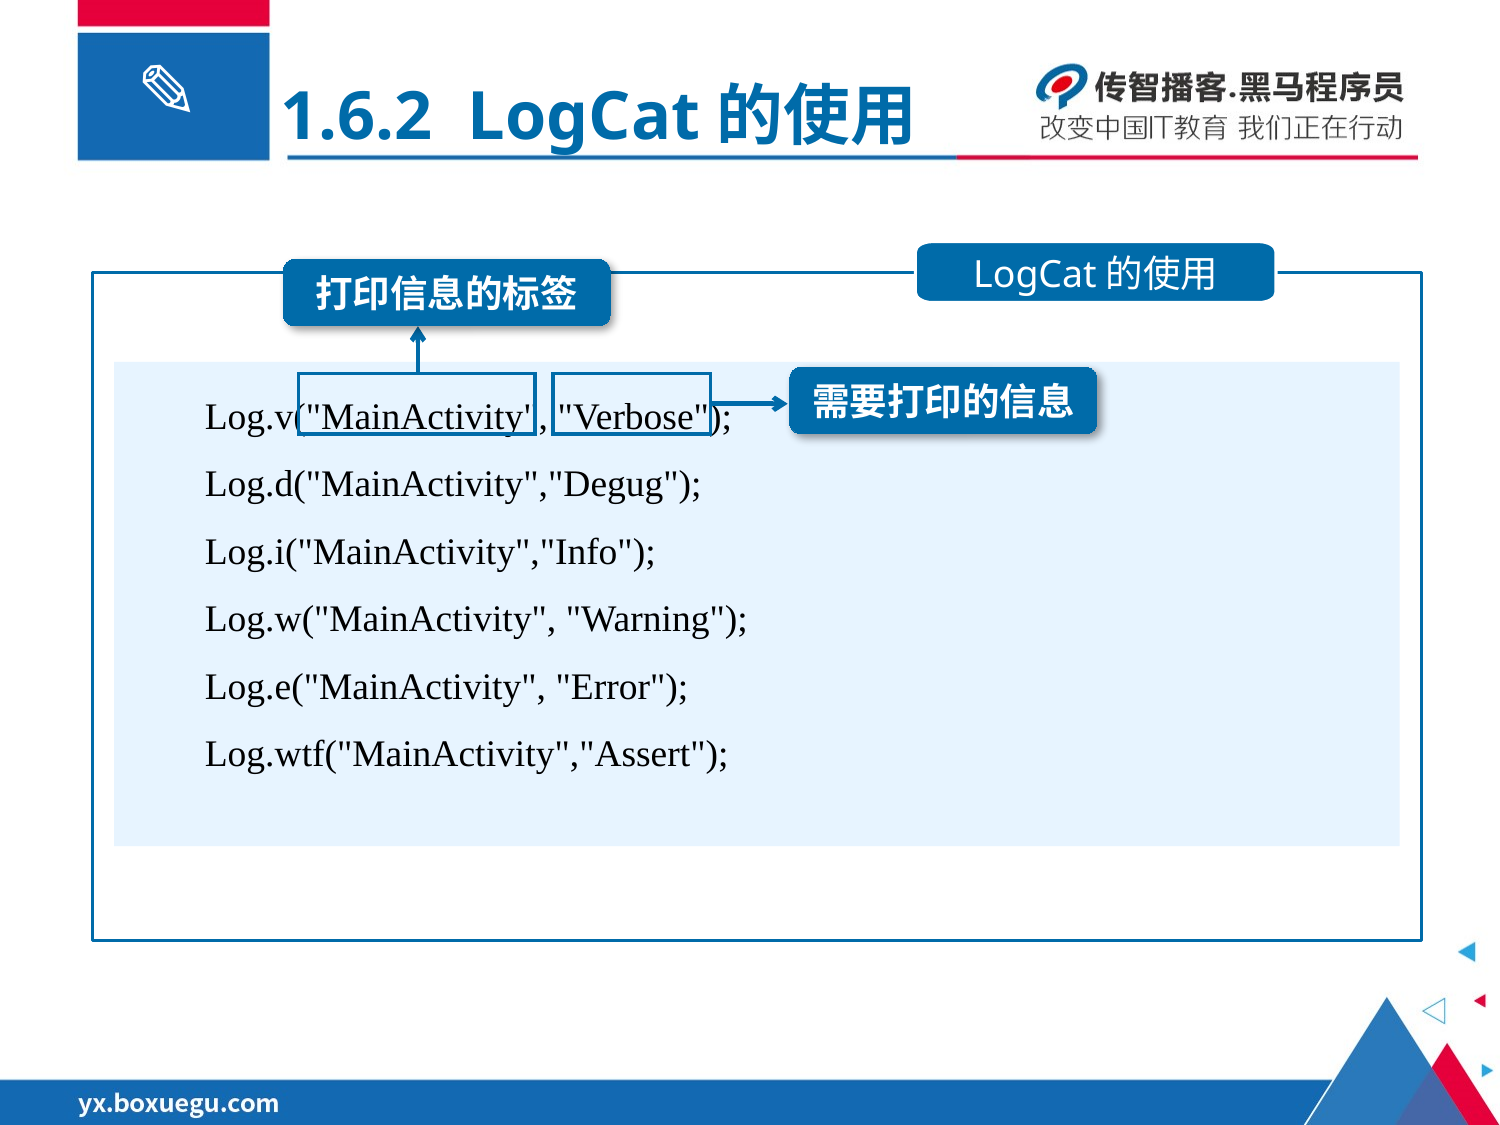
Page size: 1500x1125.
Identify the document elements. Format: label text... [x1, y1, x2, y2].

text_box Log.v("MainActivity", "Verbose"); Log.d("MainActivity","Degug"); Log.i("MainActivity","Info"); Log.w("MainActivity", "Warning"); Log.e("MainActivity", "Error"); Log.wtf("MainActivity","Assert"); [114, 361, 1400, 847]
picture [0, 0, 1500, 1125]
text_box LogCat的使用 [913, 240, 1278, 265]
text_box [92, 272, 1422, 941]
text_box [78, 265, 416, 650]
text_box [298, 373, 536, 435]
text_box [420, 265, 1388, 361]
text_box [41, 151, 853, 244]
text_box 1.6.2 LogCat的使用 [265, 66, 1424, 159]
text_box 需要打印的信息 [789, 367, 1097, 434]
text_box 打印信息的标签 [283, 259, 611, 326]
text_box [553, 373, 711, 435]
